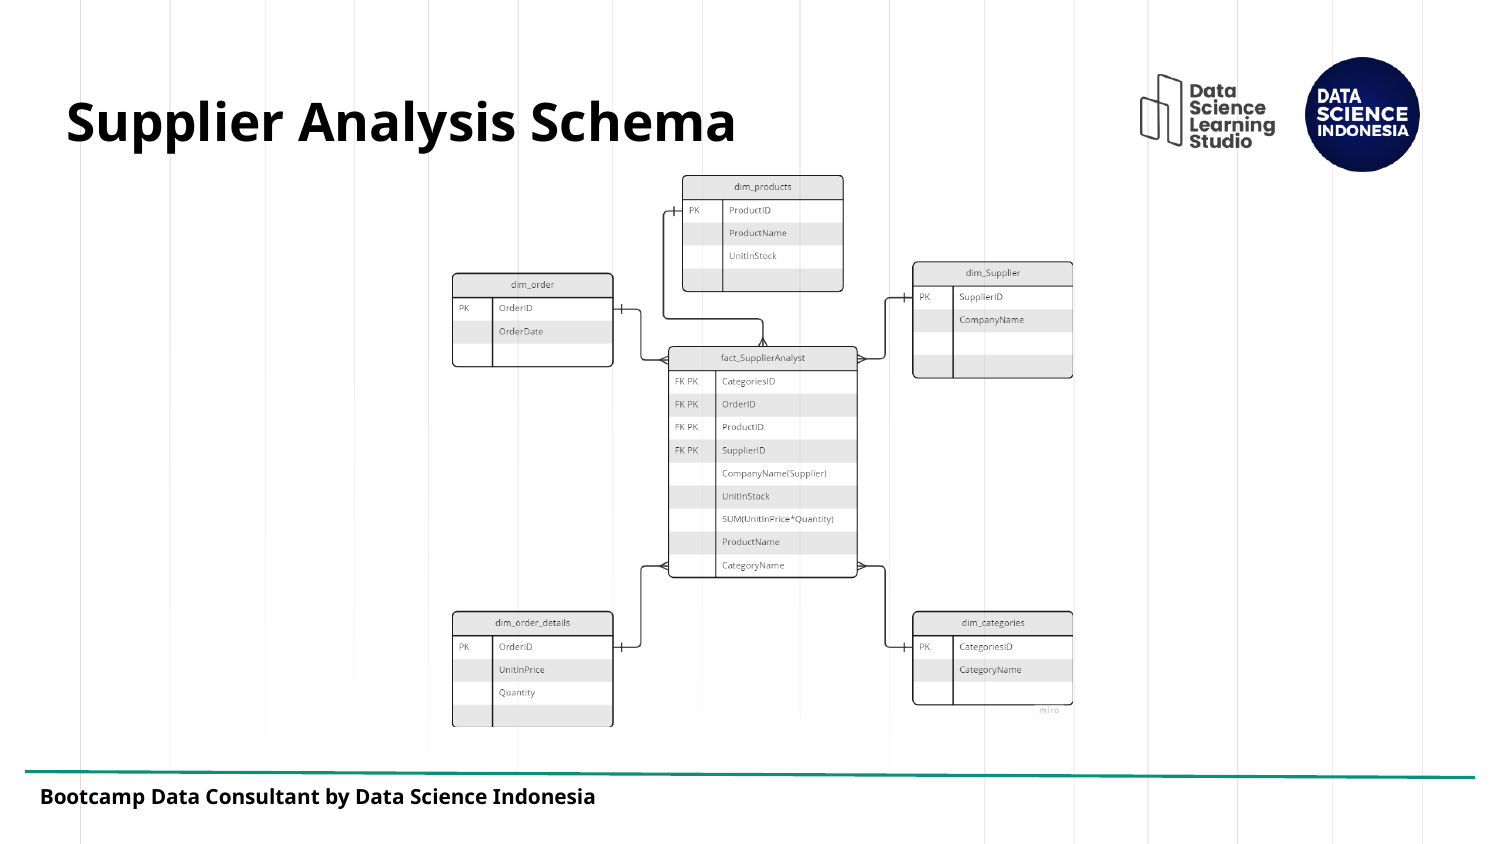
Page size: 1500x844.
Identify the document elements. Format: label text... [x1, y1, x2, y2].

text_box [1078, 333, 1423, 400]
picture [0, 1, 1500, 844]
title Supplier Analysis Schema [51, 72, 1098, 167]
